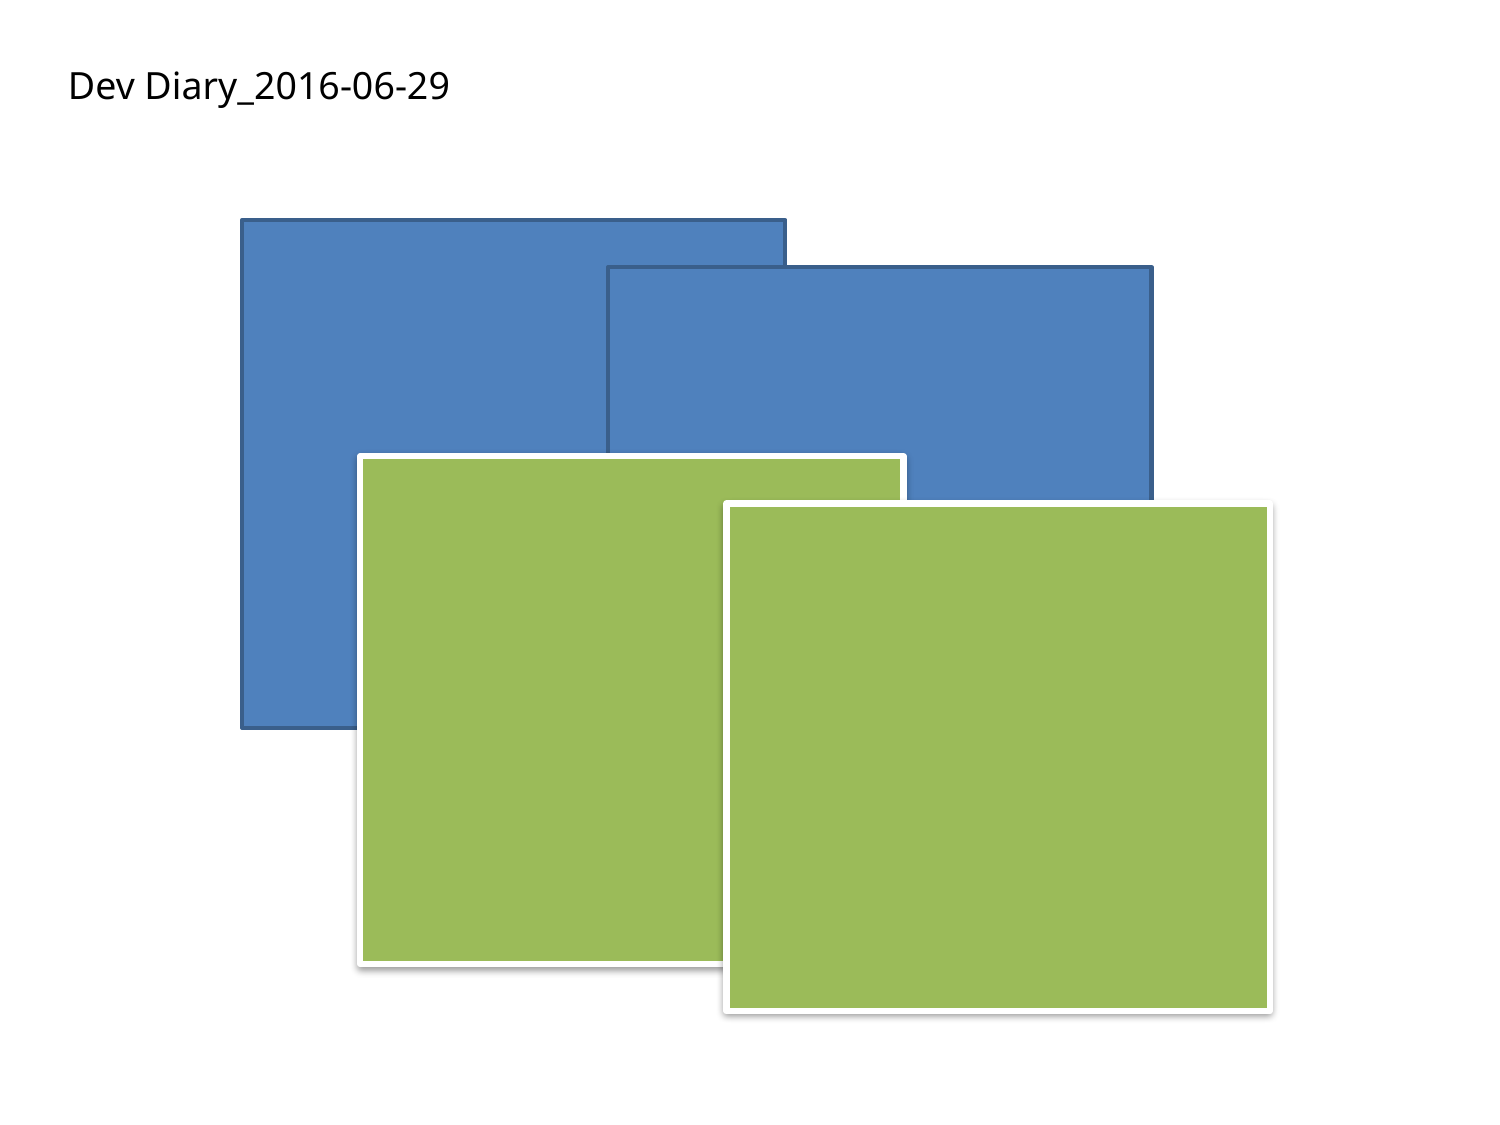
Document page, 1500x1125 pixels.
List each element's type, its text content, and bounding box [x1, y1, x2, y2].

text_box [357, 453, 907, 967]
text_box [606, 265, 1154, 499]
text_box [723, 500, 1273, 1014]
text_box [240, 218, 787, 730]
text_box Dev Diary_2016-06-29 [53, 54, 466, 115]
